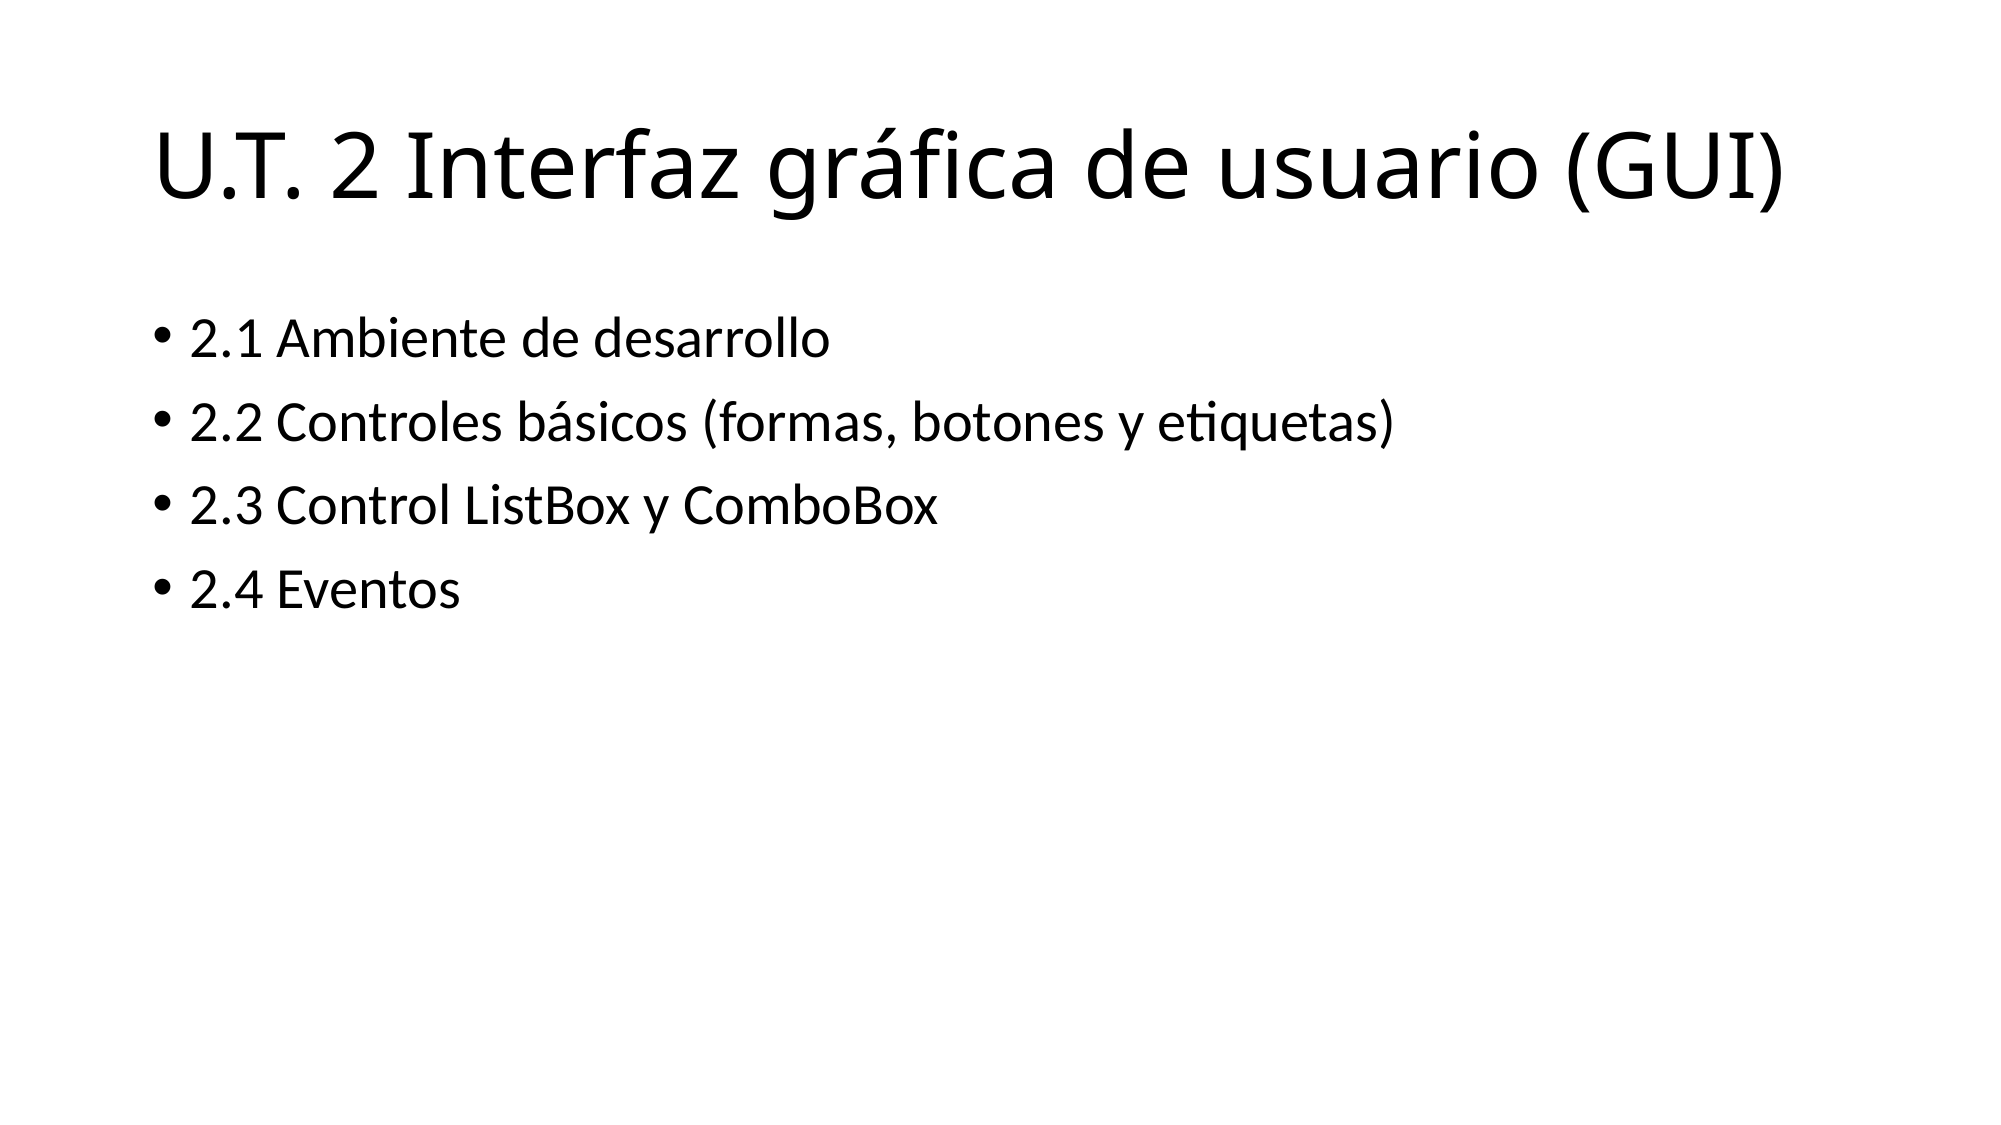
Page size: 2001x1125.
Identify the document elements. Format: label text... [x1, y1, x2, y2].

title U.T. 2 Interfaz gráfica de usuario (GUI) [137, 59, 1863, 278]
list 2.1 Ambiente de desarrollo 2.2 Controles básicos (formas, botones y etiquetas) 2.3 Control ListBox y ComboBox 2.4 Eventos [137, 299, 1863, 1014]
